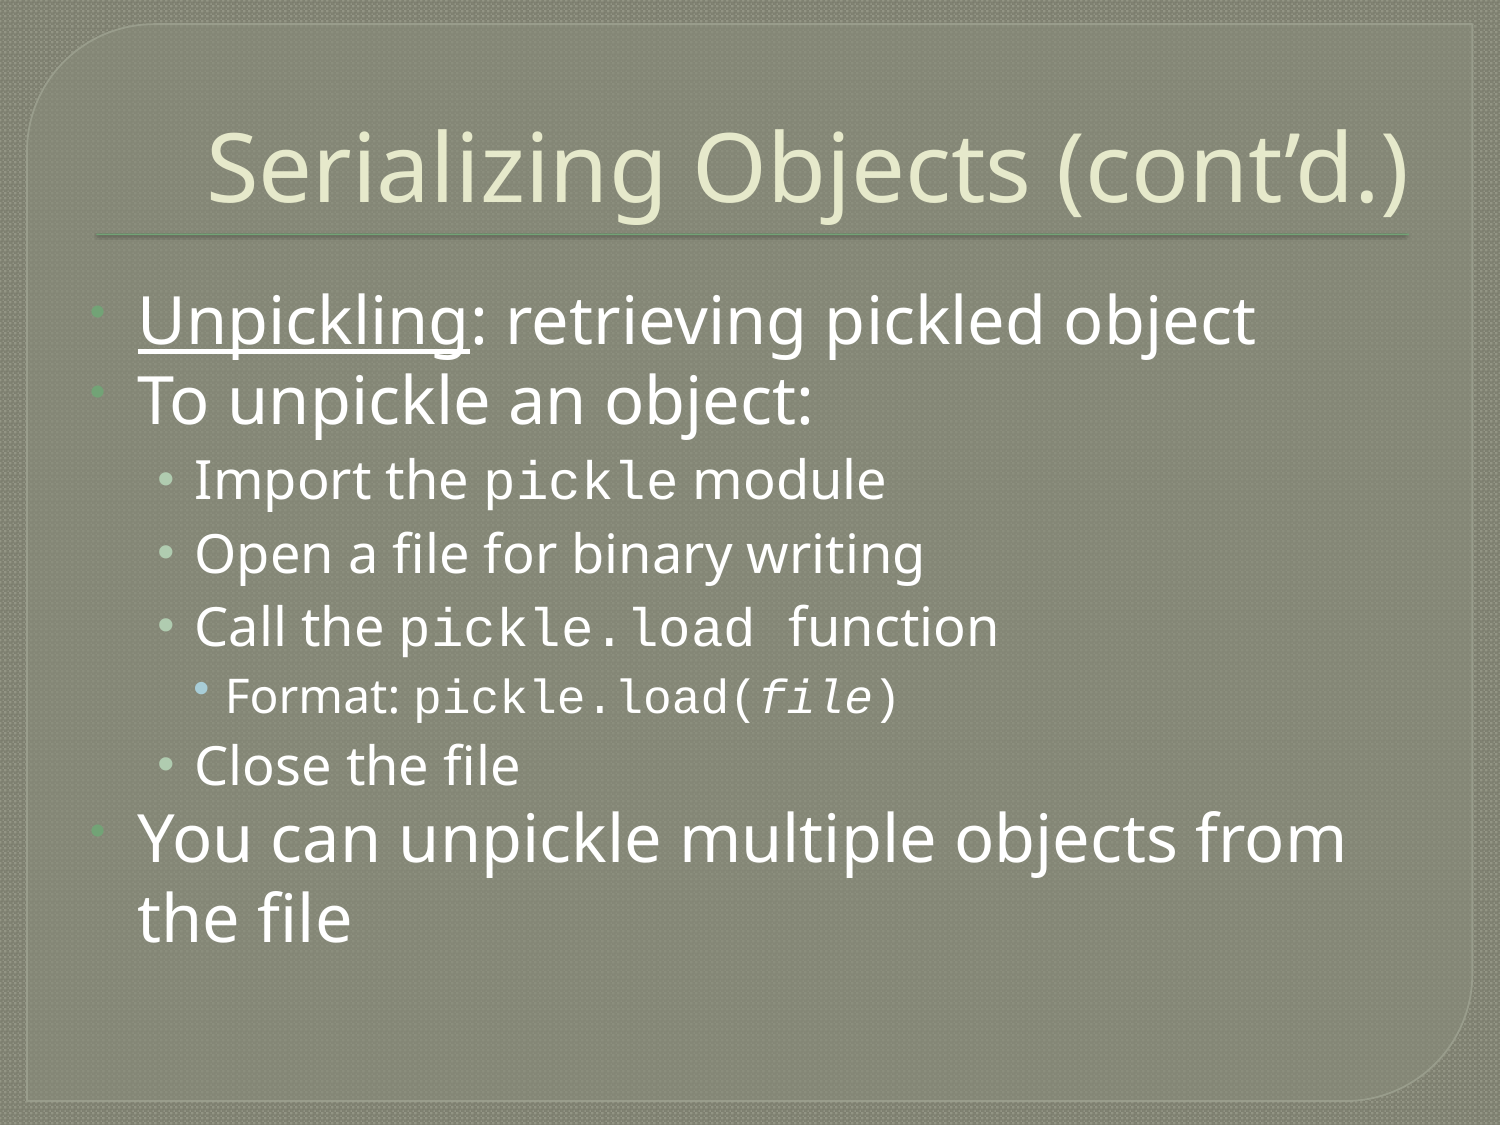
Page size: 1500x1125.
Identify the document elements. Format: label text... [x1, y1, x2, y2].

list Unpickling: retrieving pickled object To unpickle an object: Import the pickle module Open a file for binary writing Call the pickle.load function Format: pickle.load(file) Close the file You can unpickle multiple objects from the file [75, 270, 1425, 1013]
title Serializing Objects (cont’d.) [75, 41, 1425, 230]
